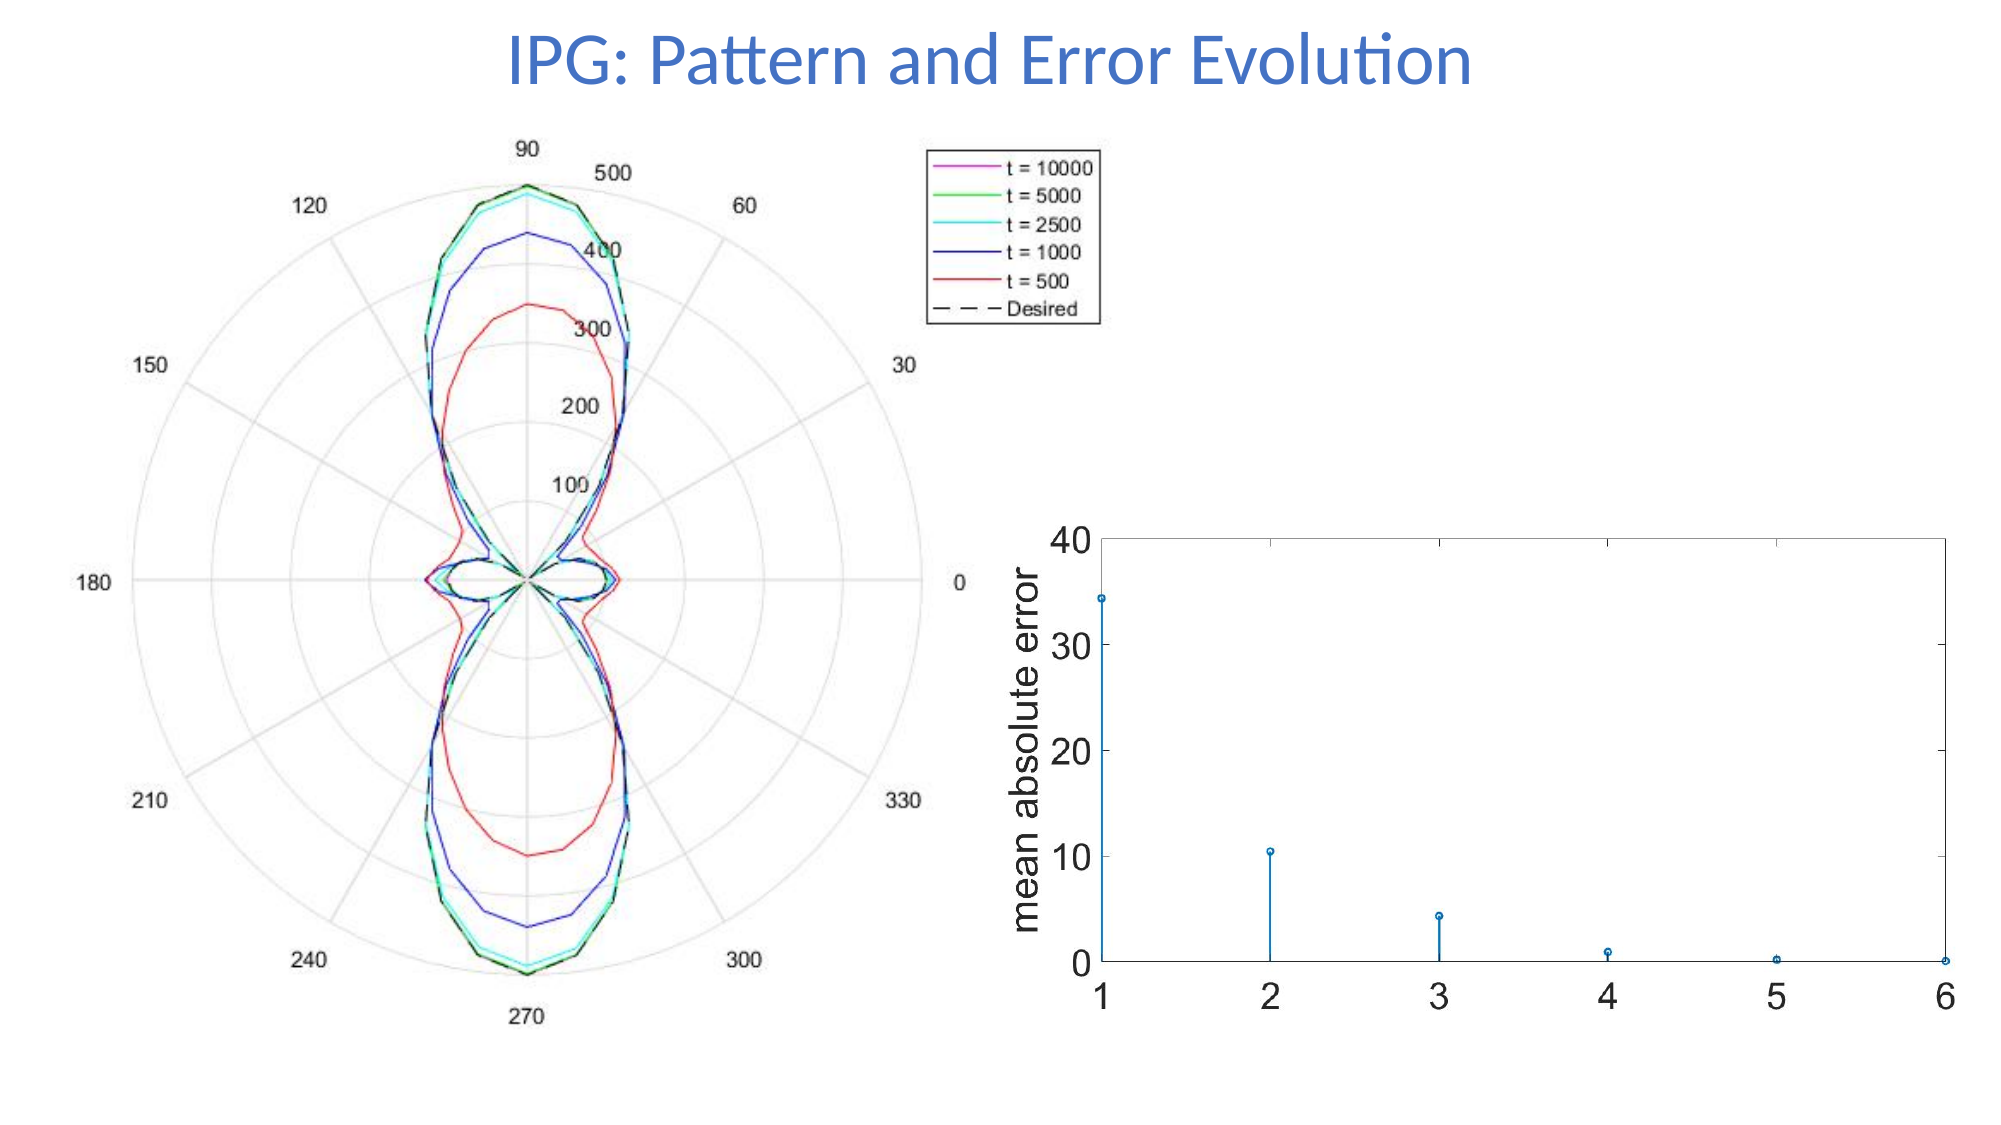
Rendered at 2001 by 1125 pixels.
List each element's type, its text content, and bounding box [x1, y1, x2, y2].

picture [19, 105, 1967, 1070]
text_box IPG: Pattern and Error Evolution [491, 2, 1509, 108]
